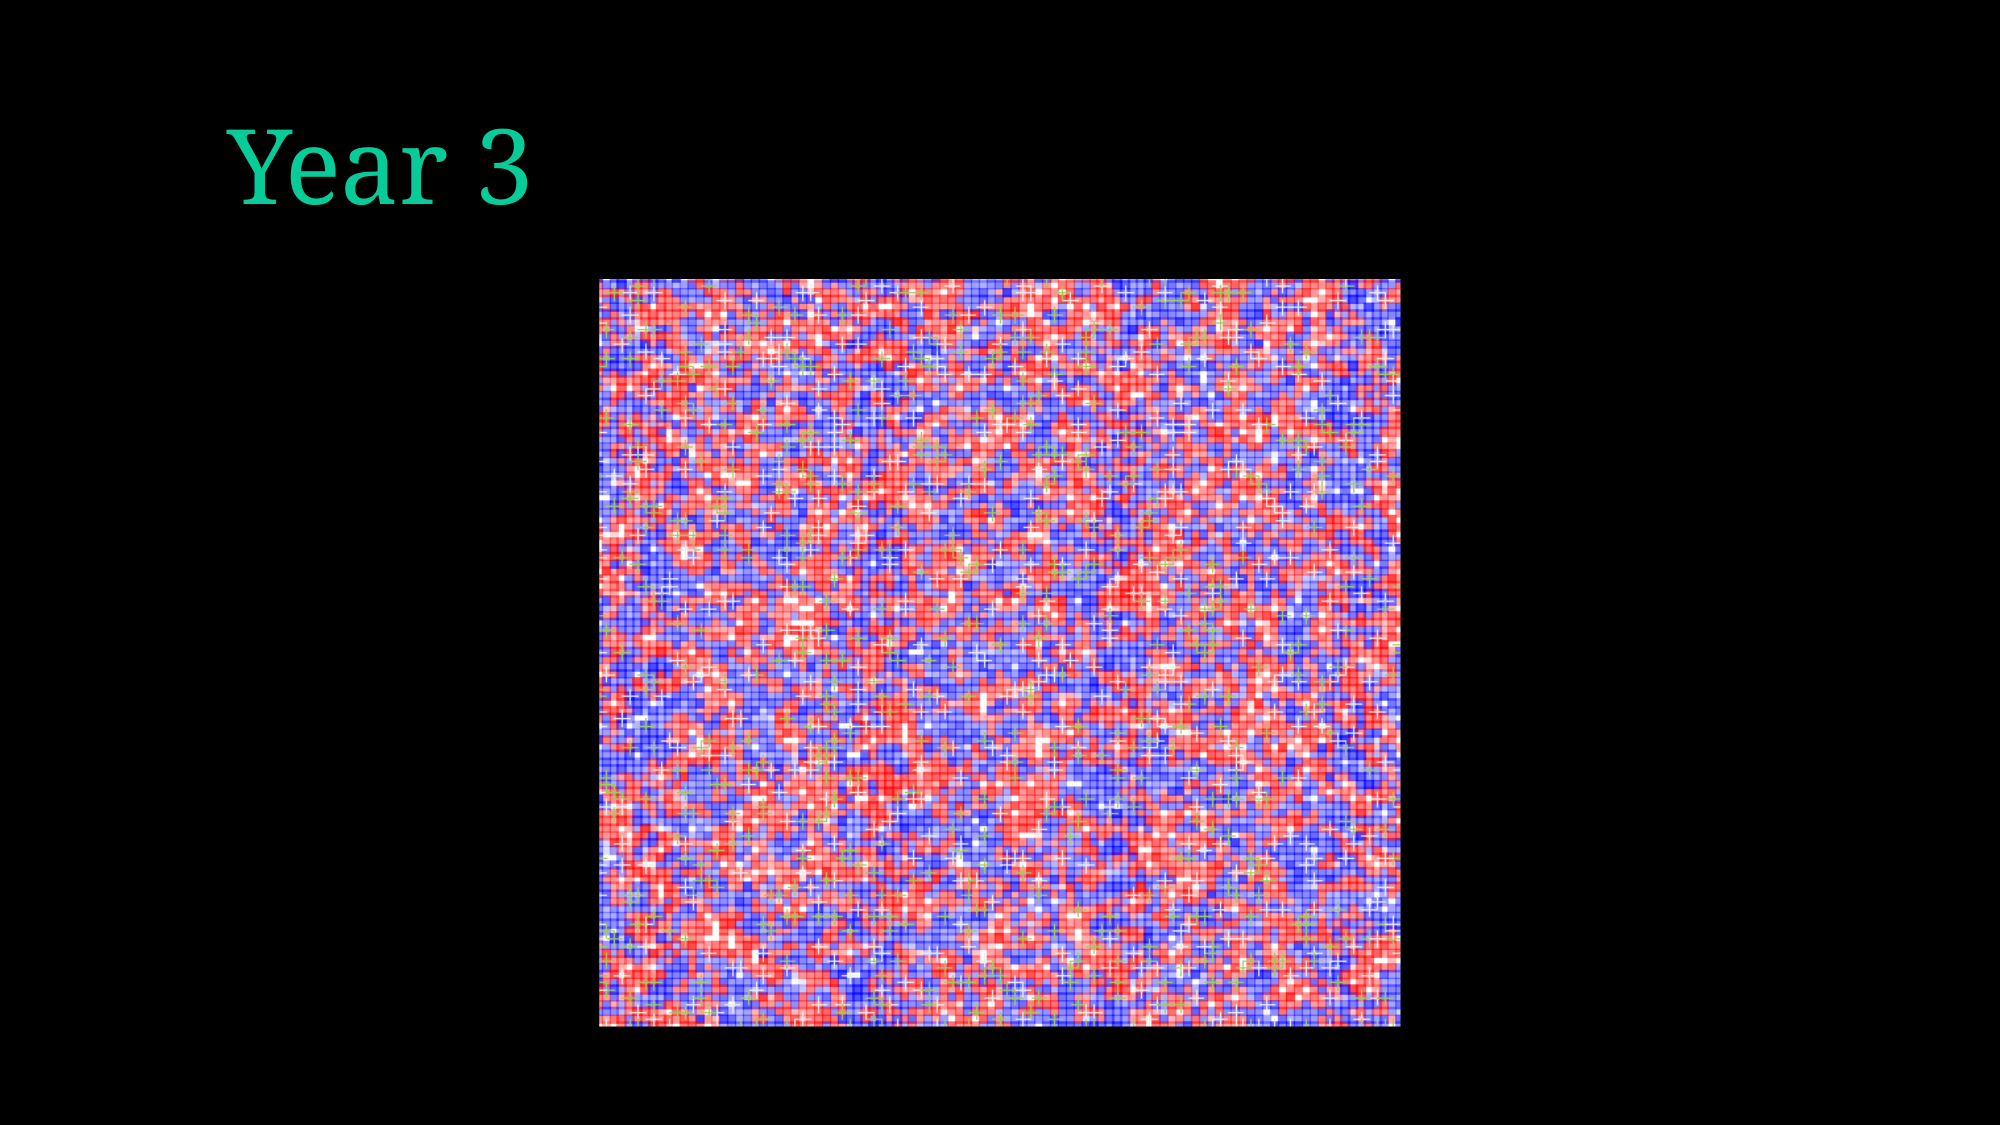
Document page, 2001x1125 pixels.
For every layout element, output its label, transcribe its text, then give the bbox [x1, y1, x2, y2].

title Year 3 [212, 59, 1788, 235]
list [598, 279, 1402, 1028]
